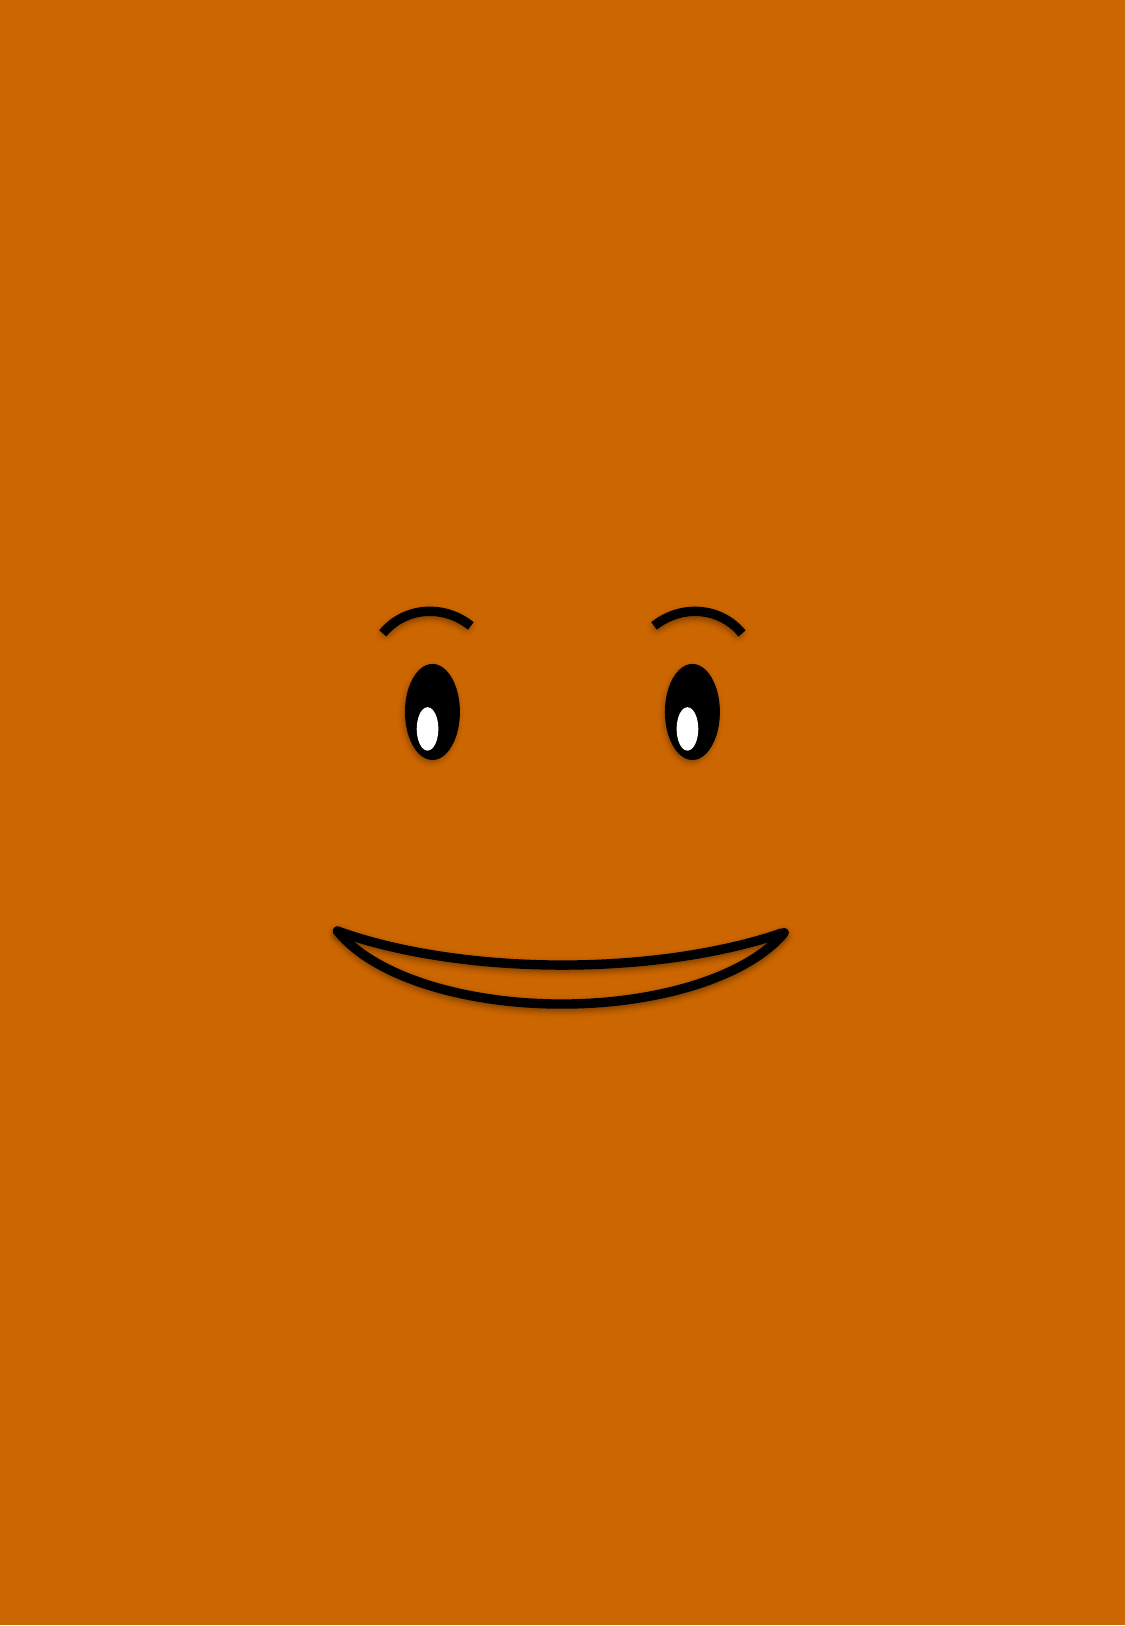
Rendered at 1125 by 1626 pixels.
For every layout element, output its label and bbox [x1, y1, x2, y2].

text_box [368, 612, 757, 735]
text_box [238, 723, 887, 1005]
